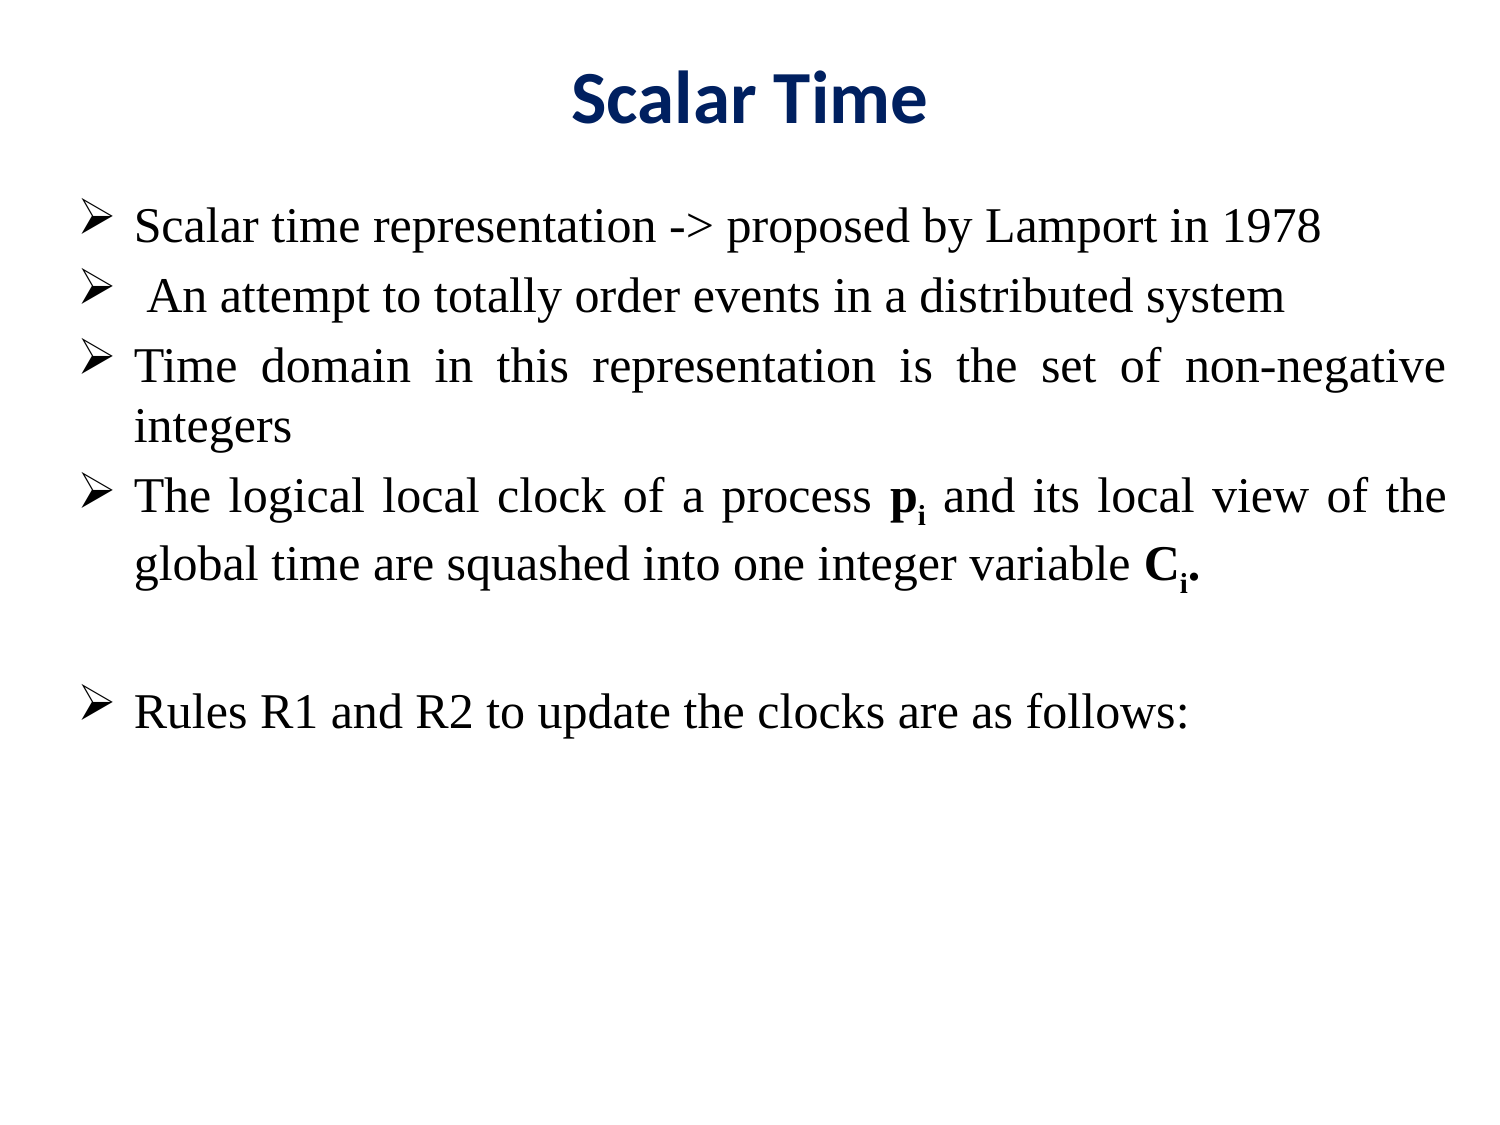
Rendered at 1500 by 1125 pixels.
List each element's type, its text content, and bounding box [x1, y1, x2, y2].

list Scalar time representation -> proposed by Lamport in 1978 An attempt to totally order events in a distributed system Time domain in this representation is the set of non-negative integers The logical local clock of a process pi and its local view of the global time are squashed into one integer variable Ci. Rules R1 and R2 to update the clocks are as follows: [62, 125, 1463, 938]
title Scalar Time [75, 0, 1425, 125]
